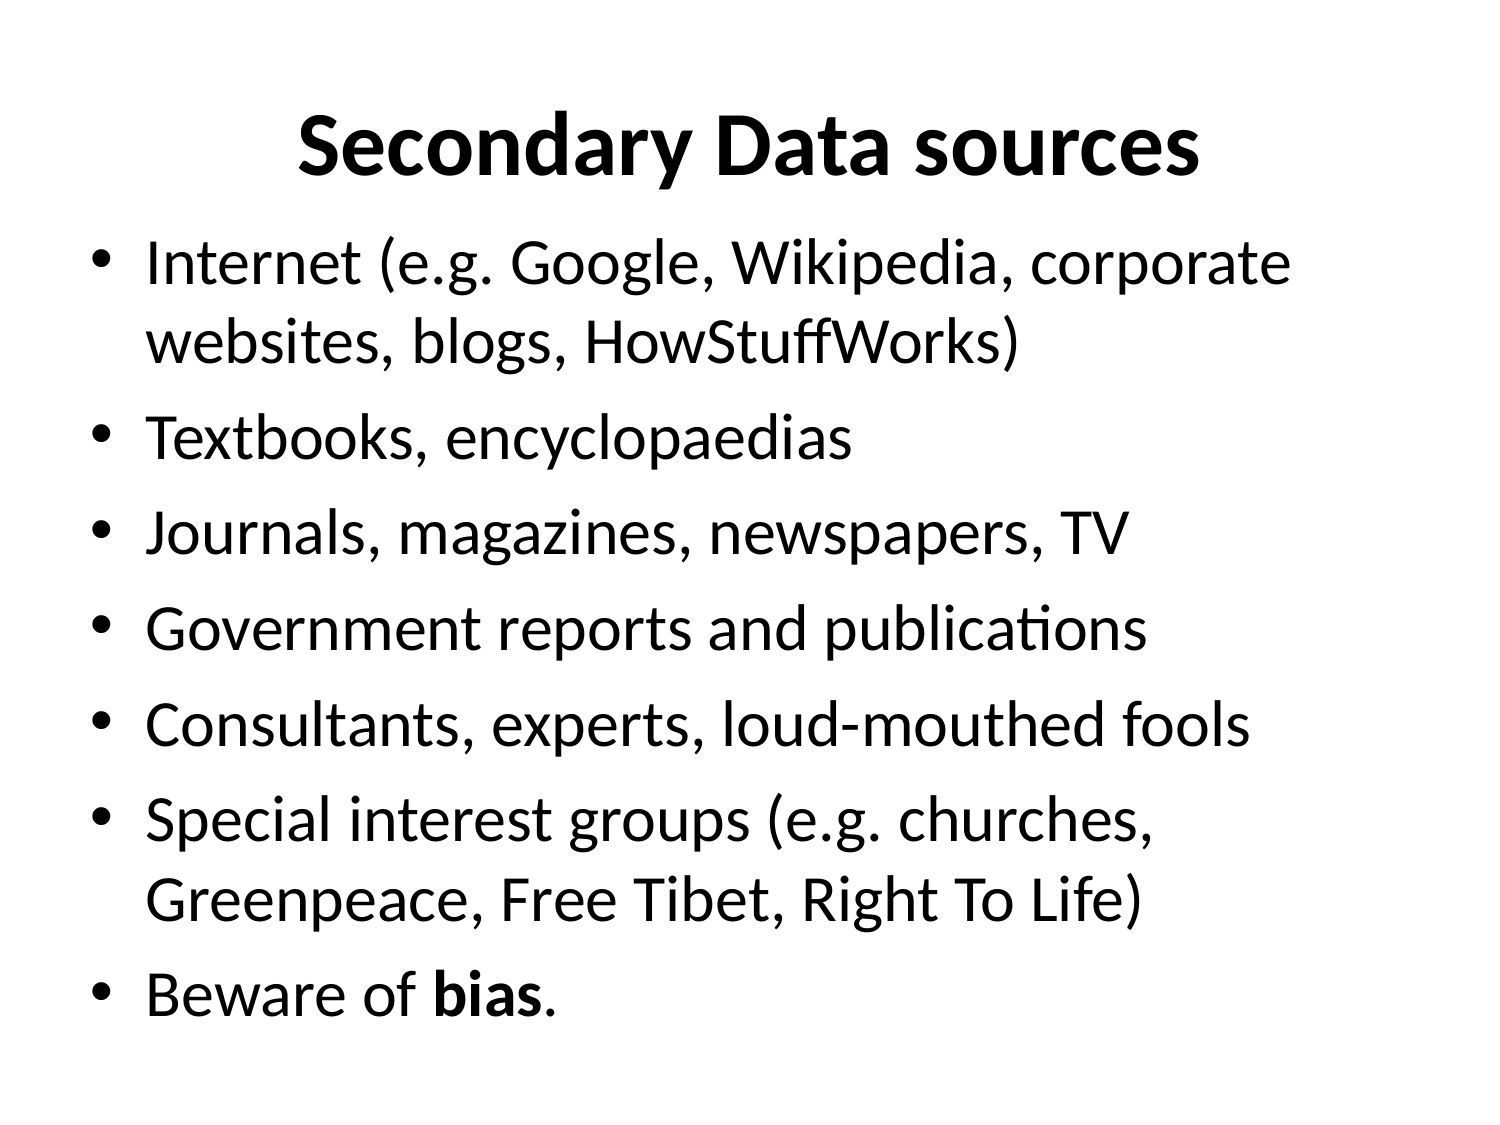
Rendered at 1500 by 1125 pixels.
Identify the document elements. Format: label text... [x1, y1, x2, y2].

text_box Internet (e.g. Google, Wikipedia, corporate websites, blogs, HowStuffWorks) Textbooks, encyclopaedias Journals, magazines, newspapers, TV Government reports and publications Consultants, experts, loud-mouthed fools Special interest groups (e.g. churches, Greenpeace, Free Tibet, Right To Life) Beware of bias. [74, 210, 1425, 1043]
title Secondary Data sources [75, 45, 1425, 210]
